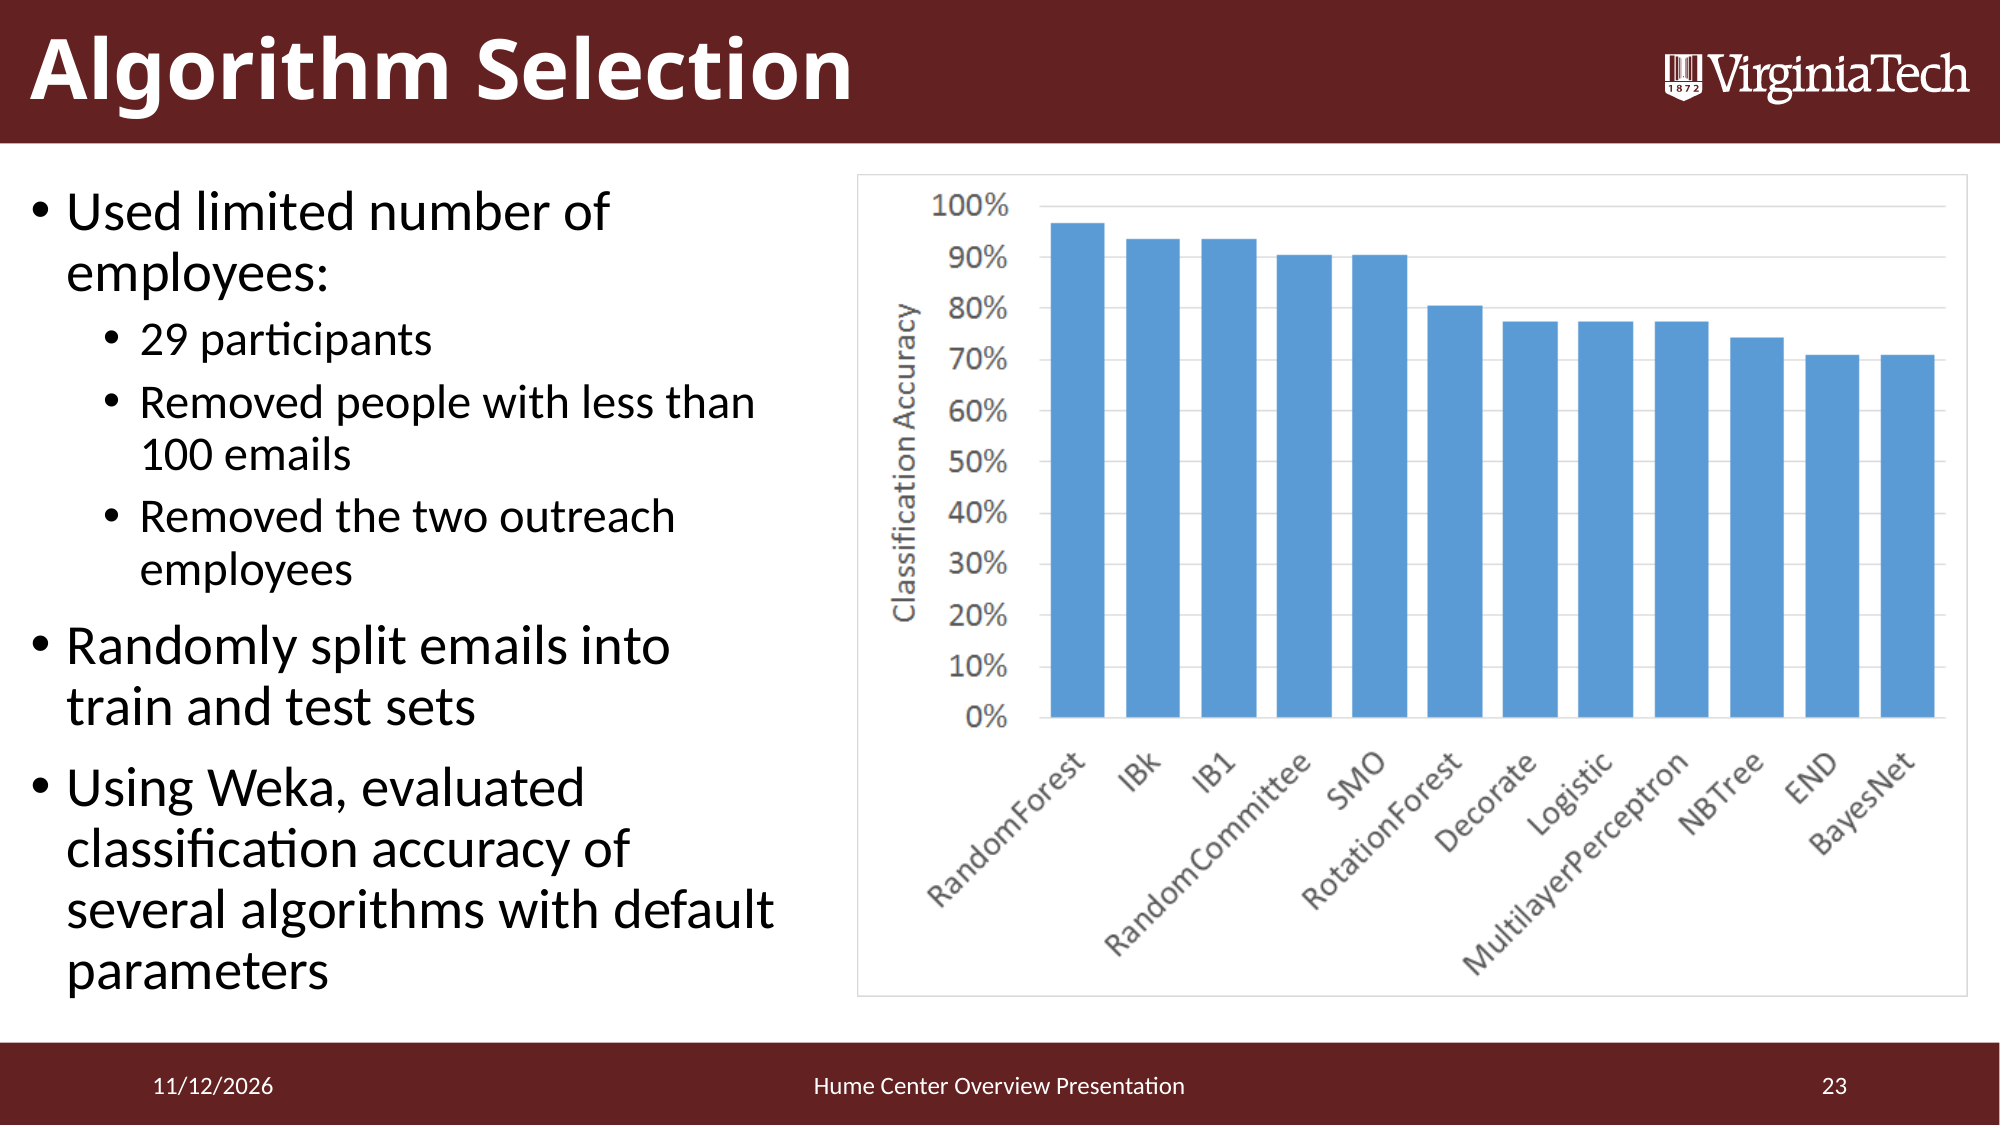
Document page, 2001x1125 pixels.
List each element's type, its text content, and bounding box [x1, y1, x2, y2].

picture [1665, 52, 1970, 105]
footer Hume Center Overview Presentation [662, 1054, 1338, 1115]
list Used limited number of employees: 29 participants Removed people with less than 100 emails Removed the two outreach employees Randomly split emails into train and test sets Using Weka, evaluated classification accuracy of several algorithms with default parameters [15, 174, 805, 1016]
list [857, 174, 1968, 997]
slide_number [137, 1054, 588, 1115]
slide_number 23 [1412, 1054, 1863, 1115]
title Algorithm Selection [15, 9, 1649, 136]
